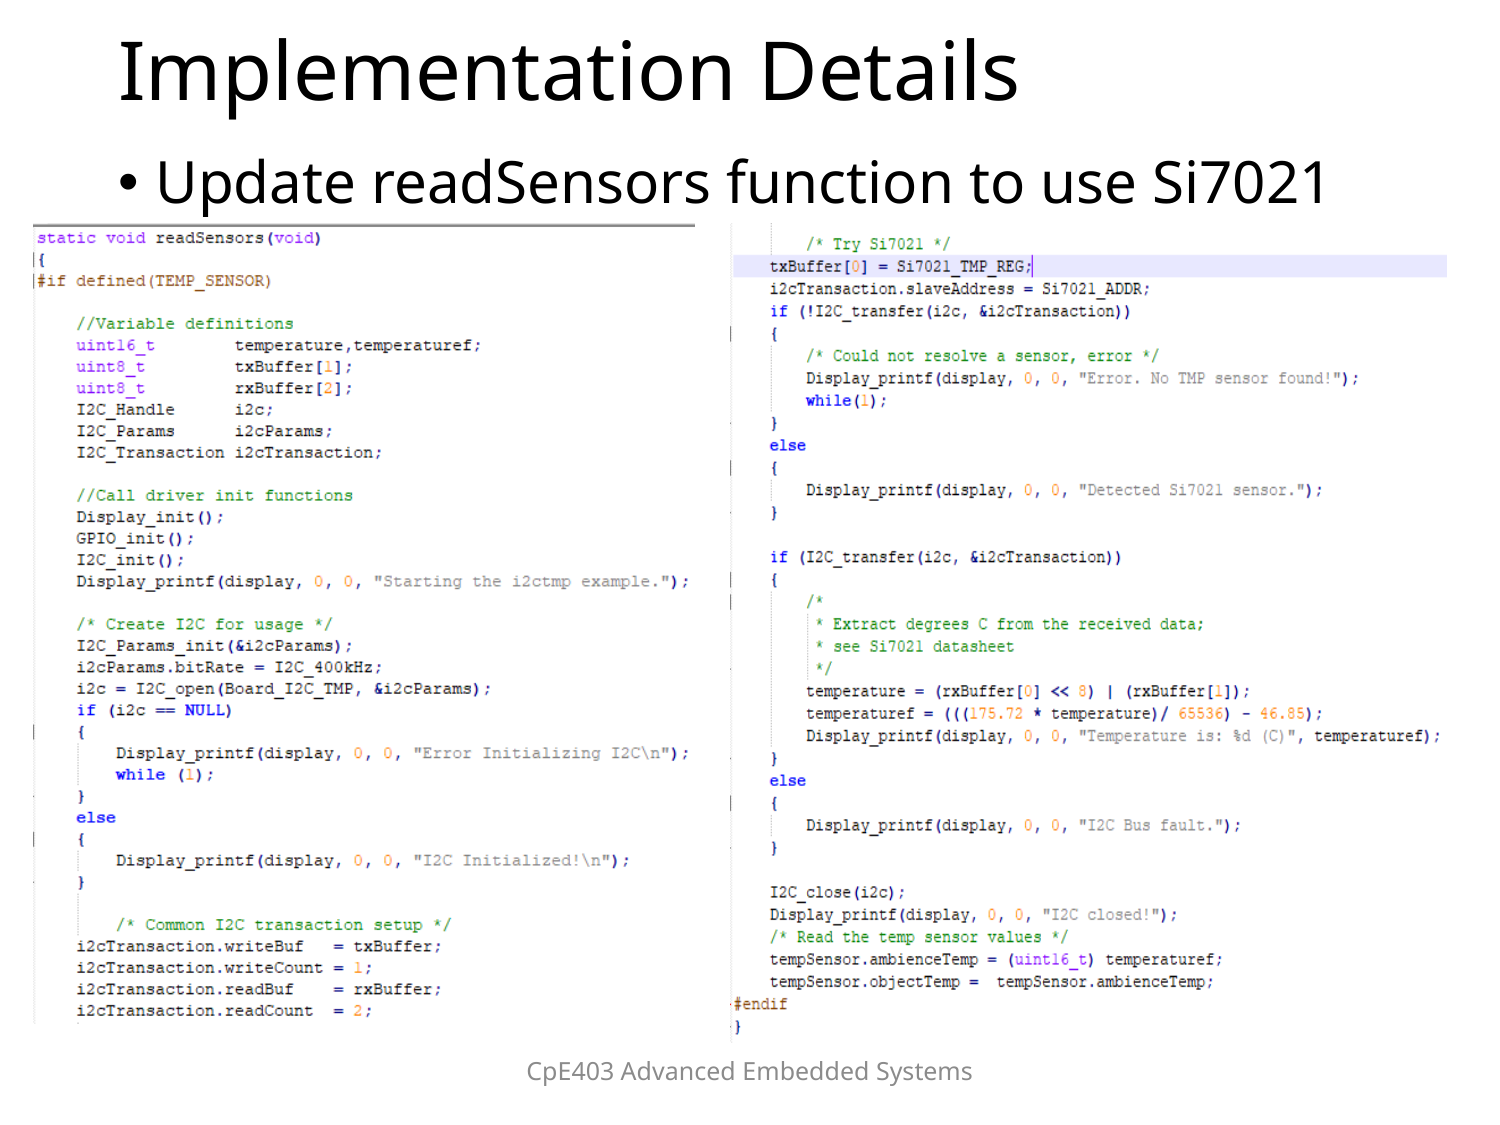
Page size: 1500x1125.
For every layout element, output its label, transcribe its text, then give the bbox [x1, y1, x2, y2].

list Update readSensors function to use Si7021 sensor [103, 145, 1397, 1043]
footer CpE403 Advanced Embedded Systems [496, 1042, 1004, 1103]
title Implementation Details [103, 22, 1397, 127]
picture [730, 223, 1447, 1043]
picture [33, 223, 695, 1024]
